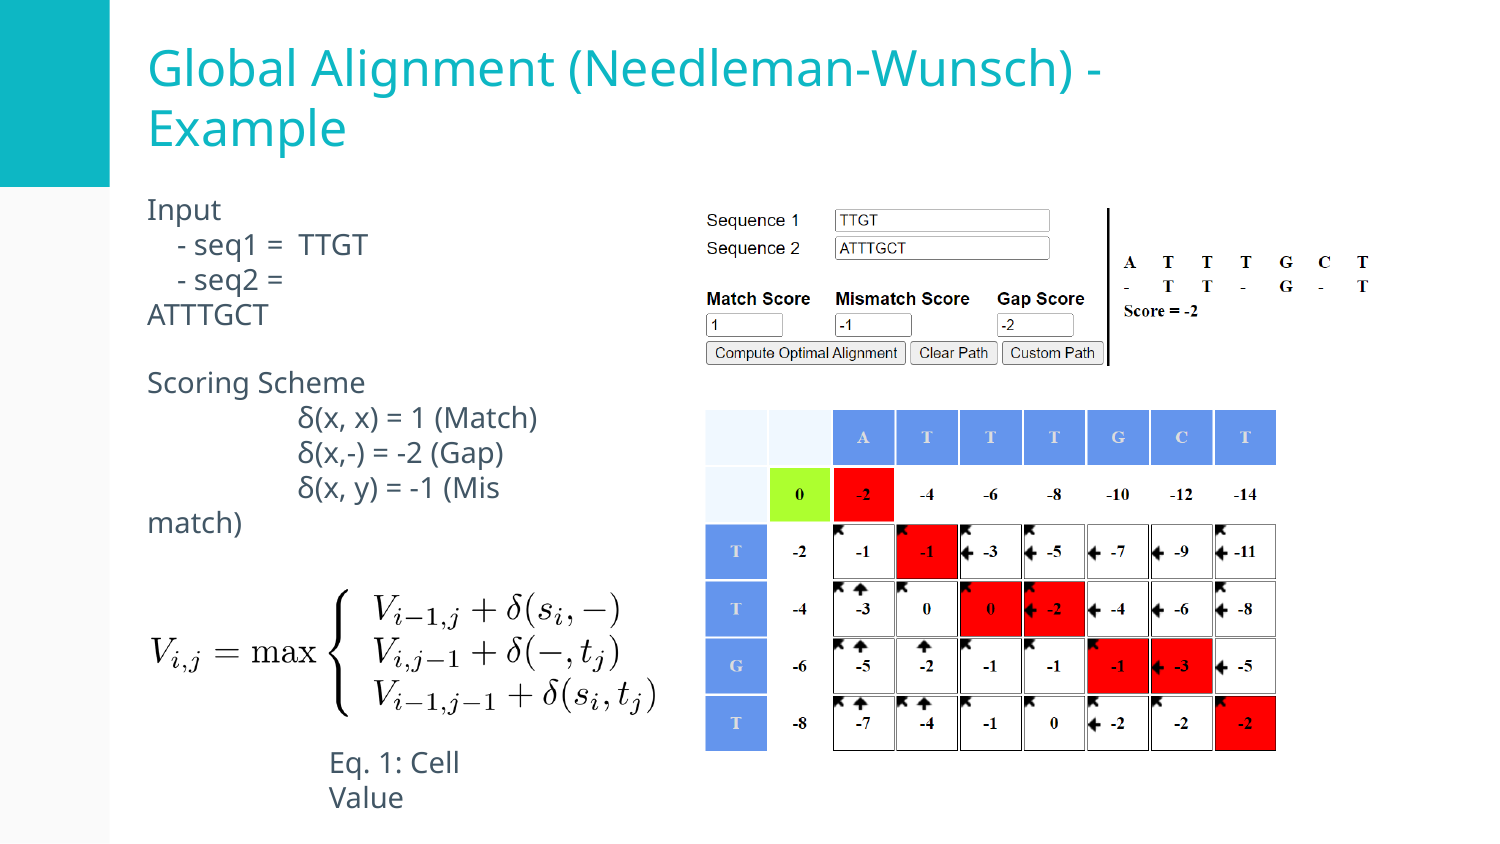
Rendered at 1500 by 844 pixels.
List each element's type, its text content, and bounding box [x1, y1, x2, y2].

picture [150, 589, 655, 718]
text_box Scoring Scheme δ(x, x) = 1 (Match) δ(x,-) = -2 (Gap) δ(x, y) = -1 (Mis match) [132, 349, 568, 572]
text_box Eq. 1: Cell Value [313, 729, 523, 785]
list Input - seq1 = TTGT - seq2 = ATTTGCT [132, 176, 409, 336]
title Global Alignment (Needleman-Wunsch) - Example [132, 84, 1128, 172]
picture [695, 193, 1382, 773]
